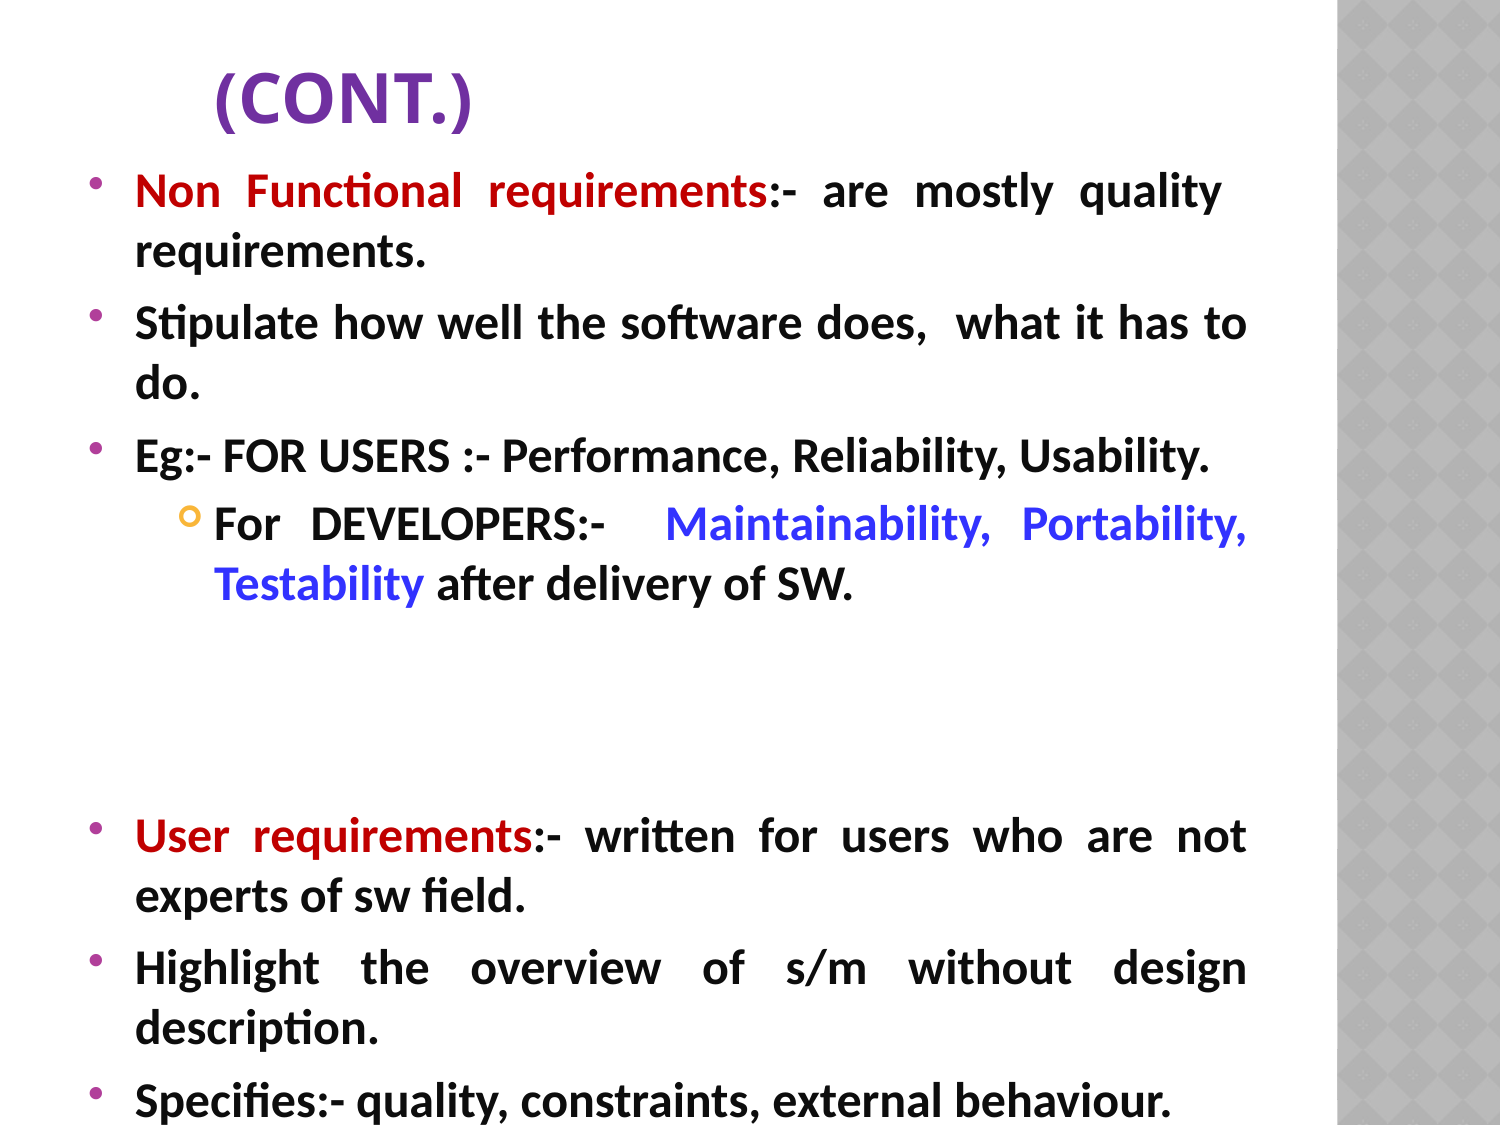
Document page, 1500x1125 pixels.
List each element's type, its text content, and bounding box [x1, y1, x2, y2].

title (cont.) [75, 52, 1263, 138]
list Non Functional requirements:- are mostly quality requirements. Stipulate how well the software does, what it has to do. Eg:- FOR USERS :- Performance, Reliability, Usability. For DEVELOPERS:- Maintainability, Portability, Testability after delivery of SW. User requirements:- written for users who are not experts of sw field. Highlight the overview of s/m without design description. Specifies:- quality, constraints, external behaviour. [75, 149, 1263, 1100]
